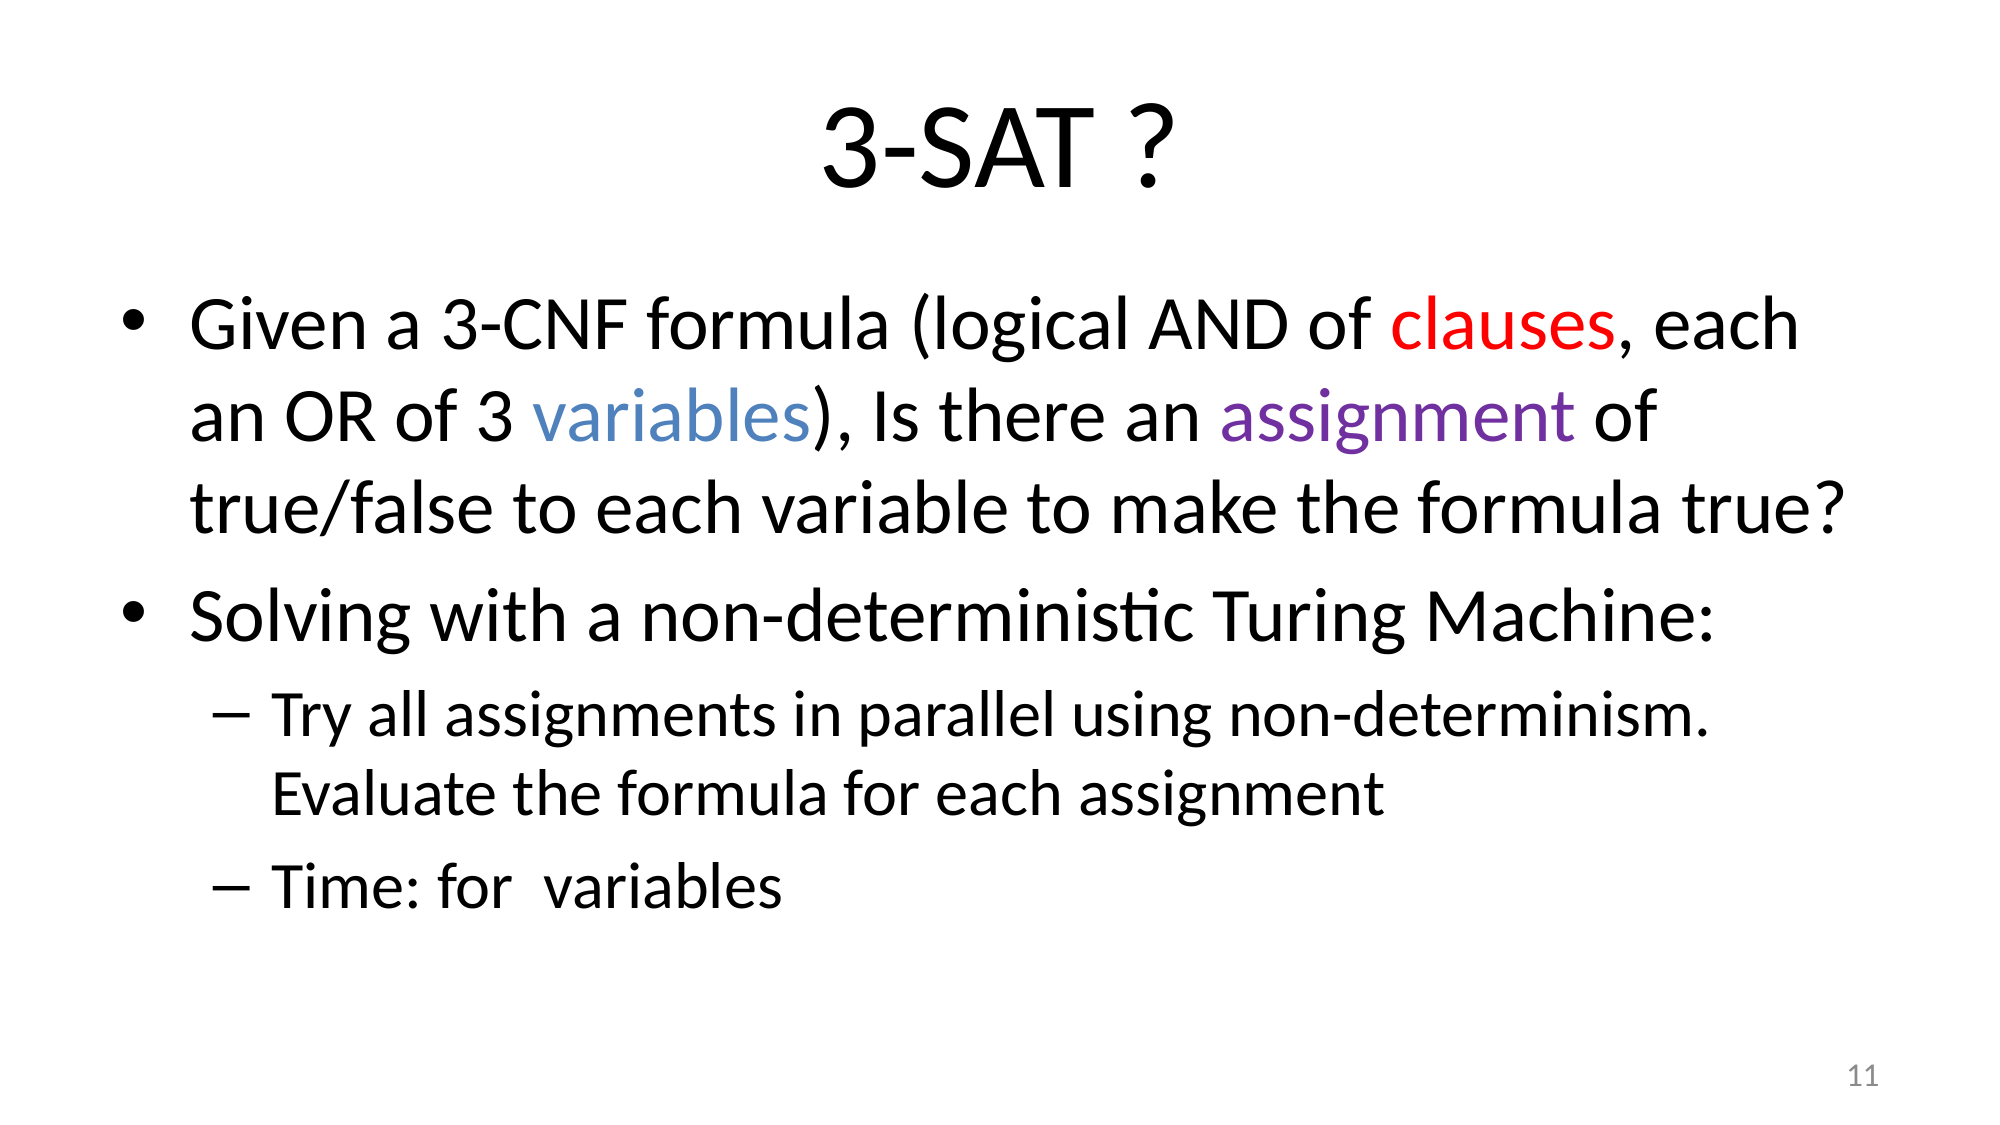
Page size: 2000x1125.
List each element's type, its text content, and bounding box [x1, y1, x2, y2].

slide_number 11 [1432, 1042, 1900, 1103]
